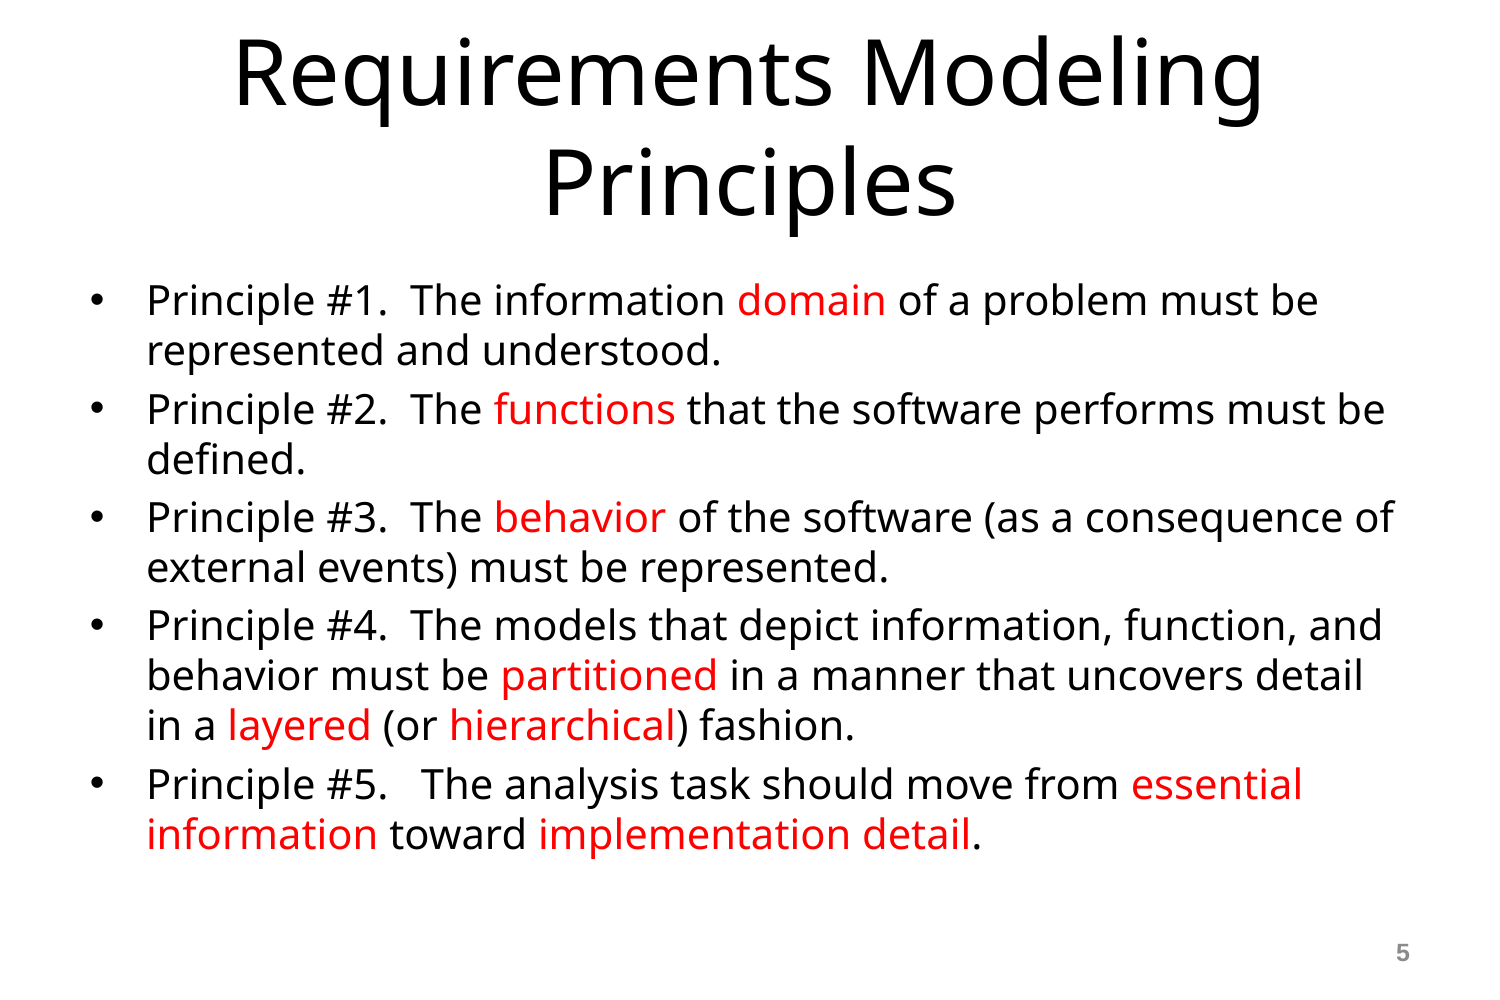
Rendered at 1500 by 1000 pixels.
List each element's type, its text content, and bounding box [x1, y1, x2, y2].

text_box Requirements Modeling Principles [75, 40, 1425, 207]
text_box <number> [1074, 926, 1425, 981]
text_box Principle #1. The information domain of a problem must be represented and understood. Principle #2. The functions that the software performs must be defined. Principle #3. The behavior of the software (as a consequence of external events) must be represented. Principle #4. The models that depict information, function, and behavior must be partitioned in a manner that uncovers detail in a layered (or hierarchical) fashion. Principle #5. The analysis task should move from essential information toward implementation detail. [75, 266, 1425, 927]
